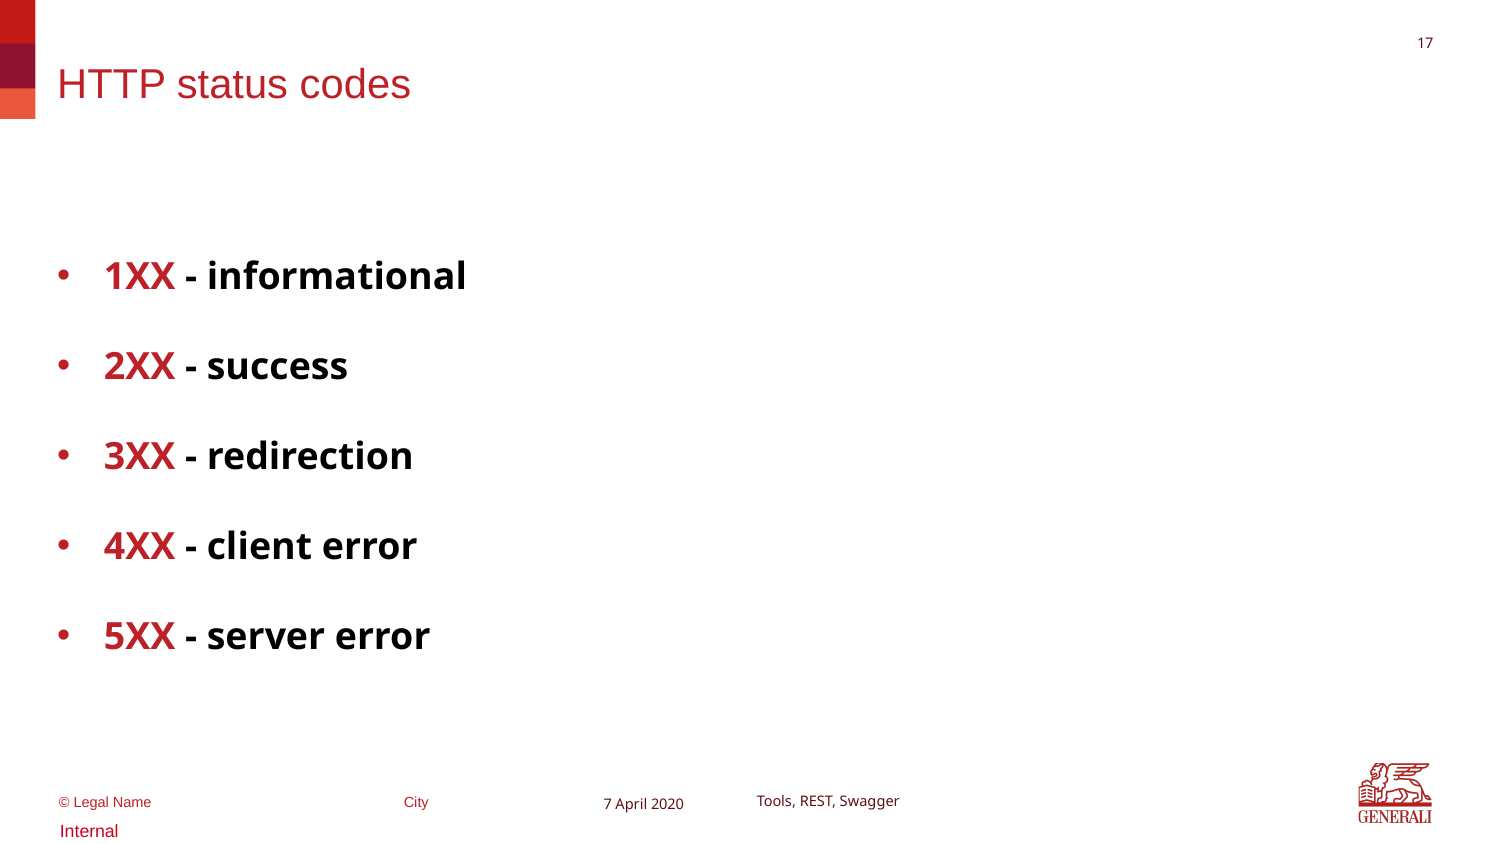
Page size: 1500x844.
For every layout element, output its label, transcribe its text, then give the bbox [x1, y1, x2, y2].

slide_number 16 [1400, 33, 1434, 56]
list 1XX - informational 2XX - success 3XX - redirection 4XX - client error 5XX - server error [57, 207, 1434, 746]
footer Tools, REST, Swagger [756, 794, 1232, 809]
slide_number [603, 794, 735, 809]
title HTTP status codes [56, 57, 1433, 134]
